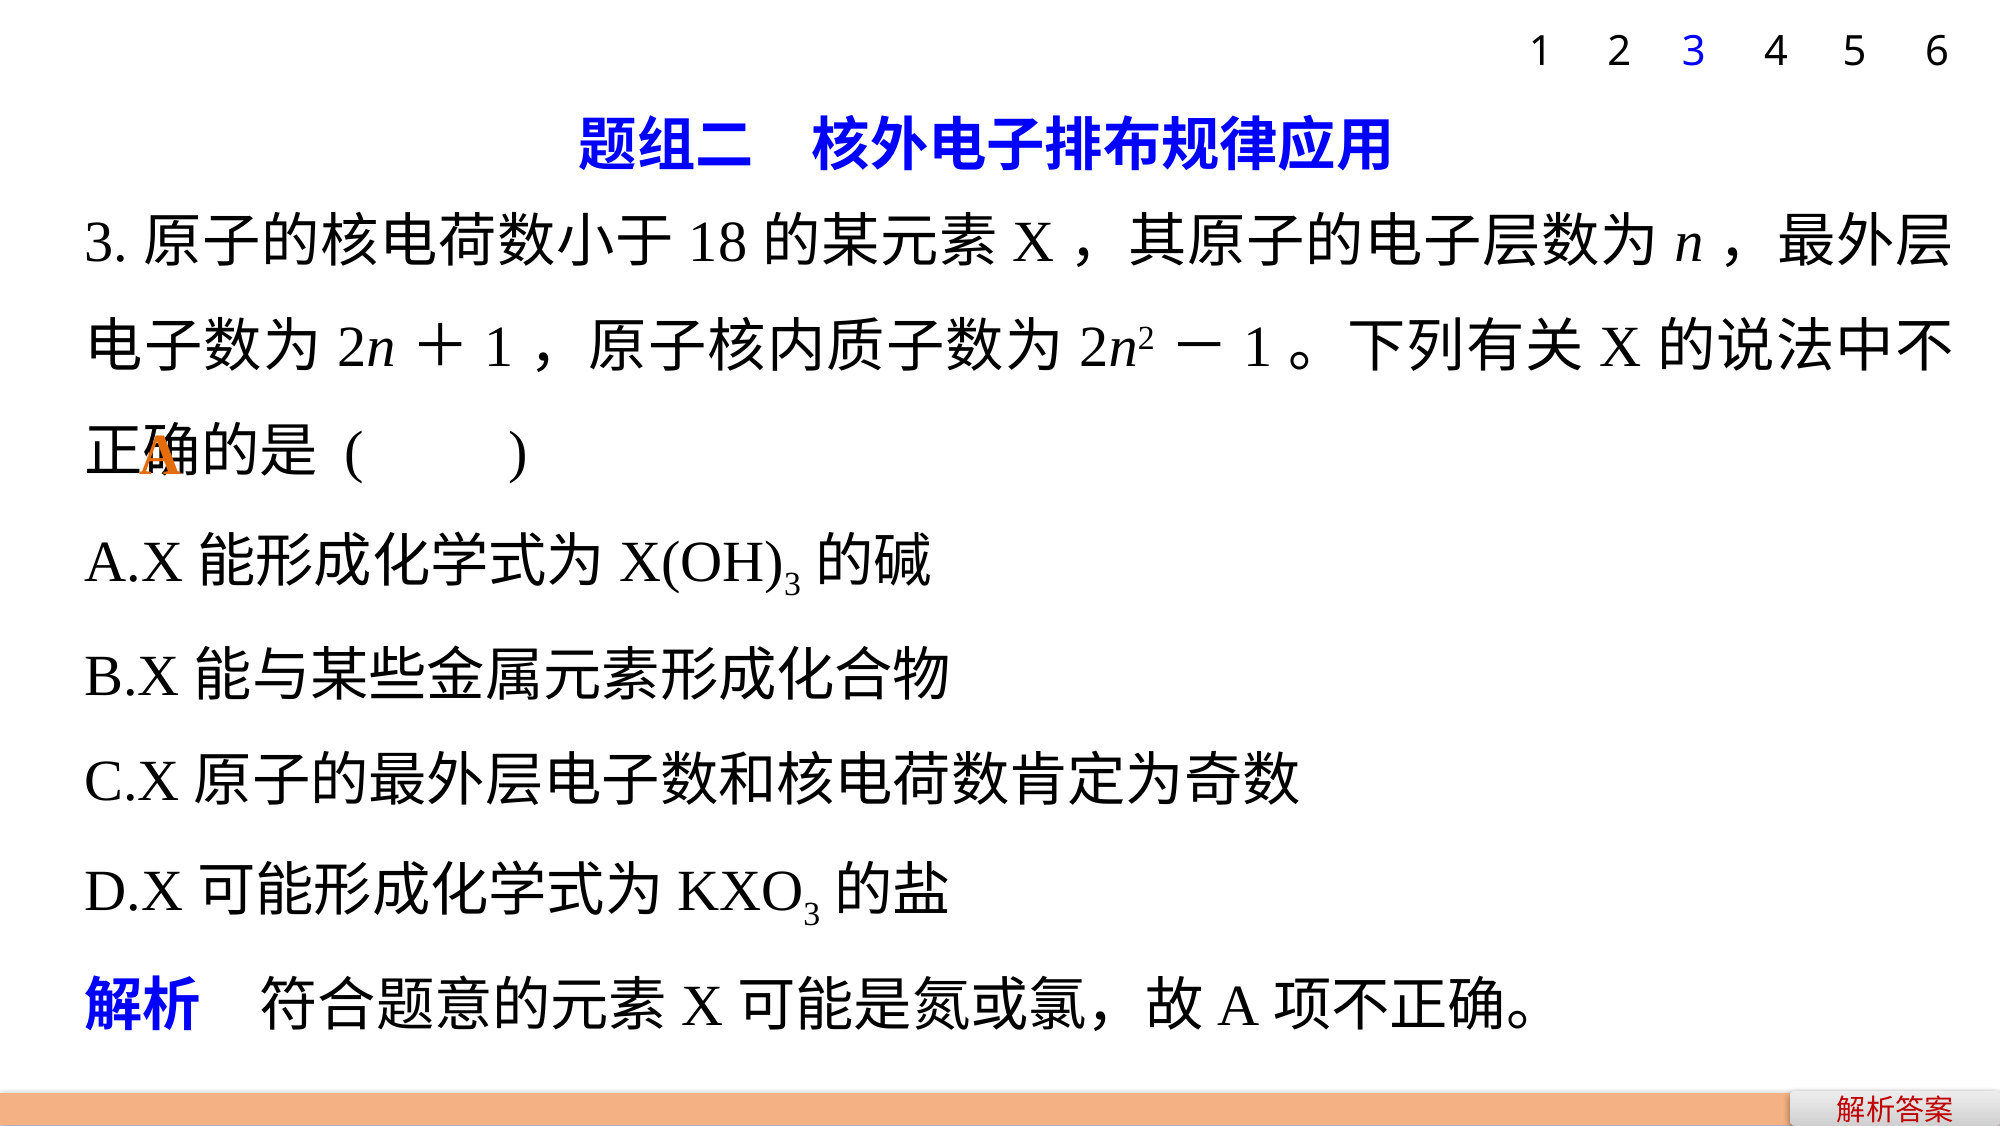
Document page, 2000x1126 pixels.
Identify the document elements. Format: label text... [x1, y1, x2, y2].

text_box 3 [1668, 1, 1726, 97]
text_box 1 [1507, 1, 1573, 97]
text_box 4 [1743, 1, 1809, 97]
text_box 3.原子的核电荷数小于18的某元素X，其原子的电子层数为n，最外层电子数为2n＋1，原子核内质子数为2n2－1。下列有关X的说法中不正确的是 ( ) A.X能形成化学式为X(OH)3的碱 B.X能与某些金属元素形成化合物 C.X原子的最外层电子数和核电荷数肯定为奇数 D.X可能形成化学式为KXO3的盐 解析 符合题意的元素X可能是氮或氯，故A项不正确。 [70, 160, 1969, 1045]
text_box 2 [1590, 1, 1652, 97]
text_box A [124, 364, 196, 494]
text_box 解析答案 [1788, 1089, 2000, 1126]
text_box [0, 1092, 1787, 1126]
text_box 5 [1821, 1, 1887, 97]
text_box 6 [1904, 1, 1970, 97]
text_box 题组二 核外电子排布规律应用 [564, 54, 1410, 160]
